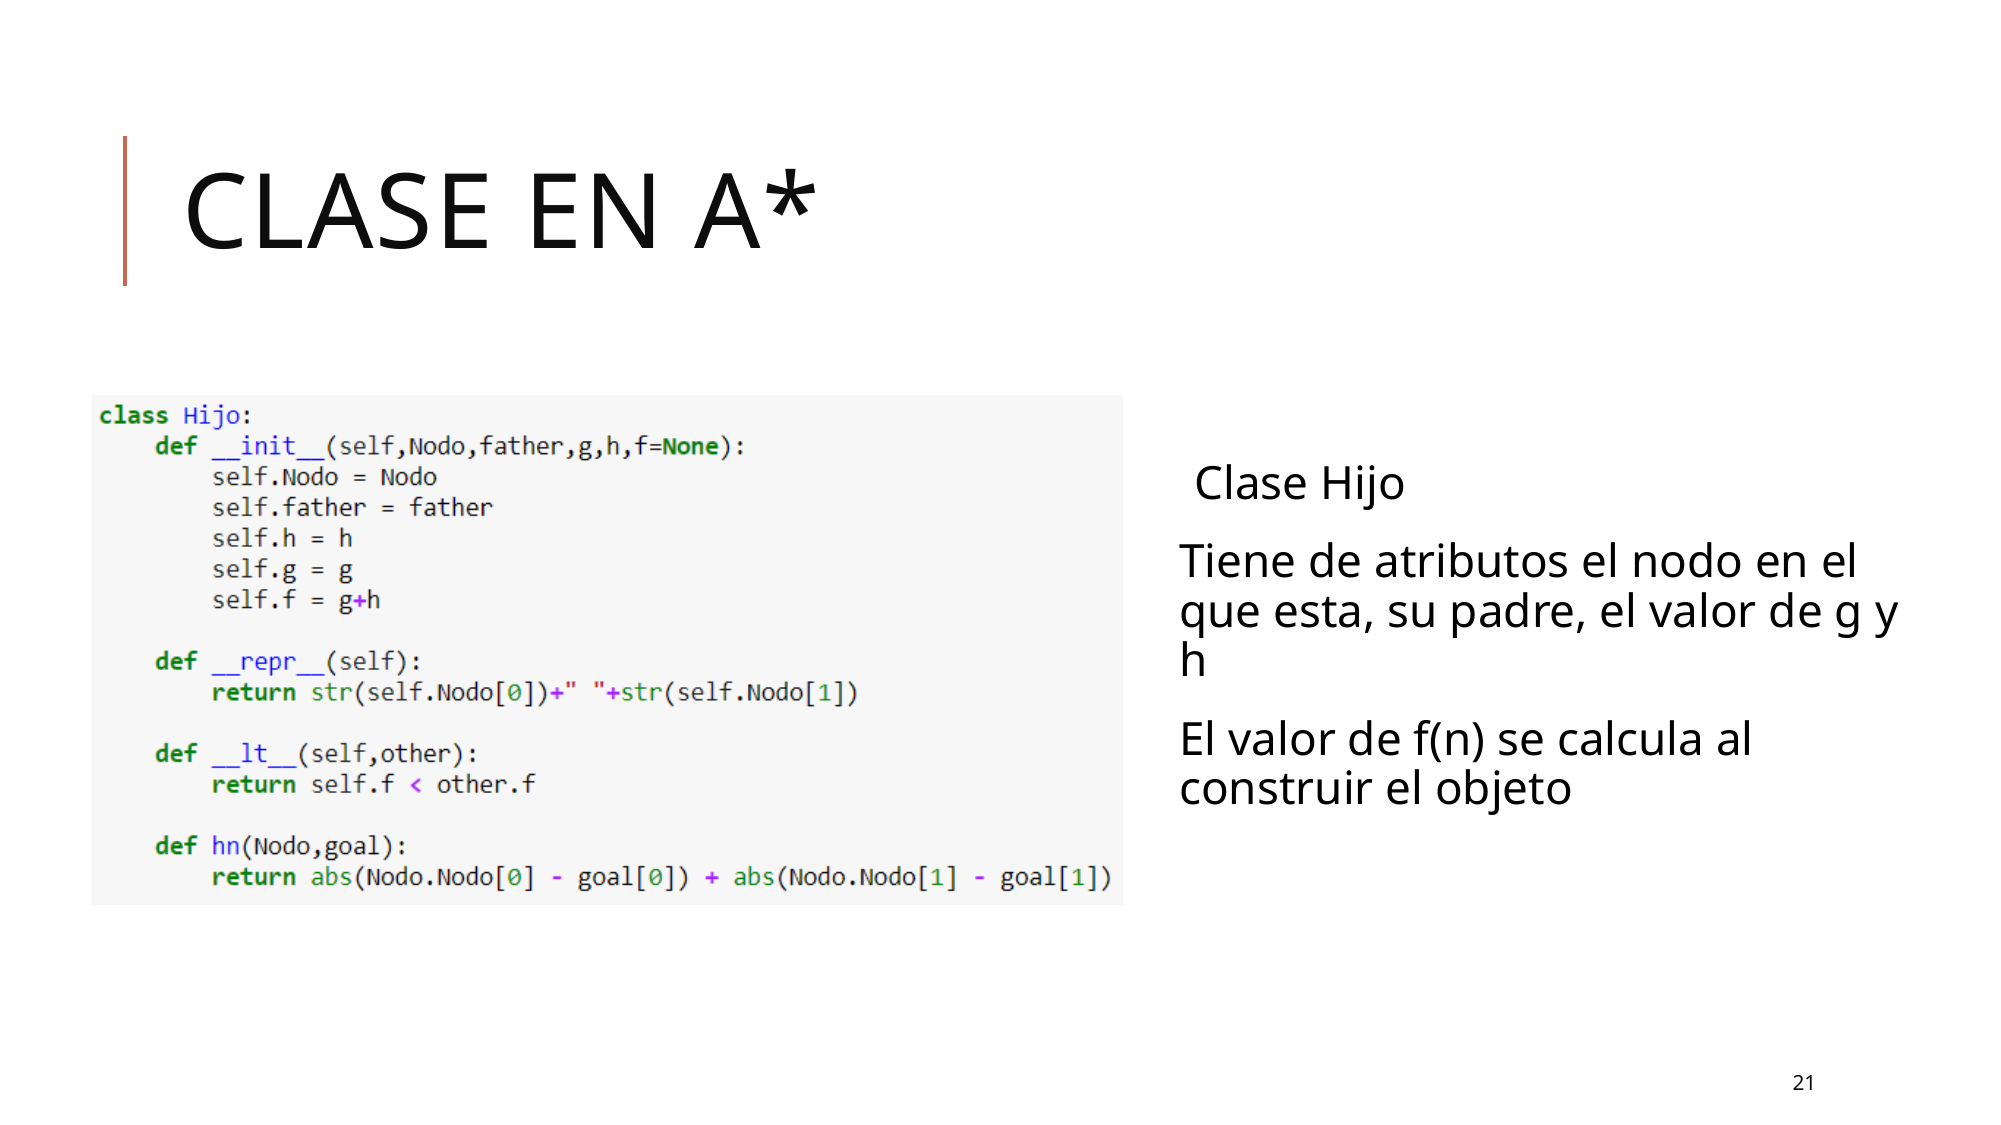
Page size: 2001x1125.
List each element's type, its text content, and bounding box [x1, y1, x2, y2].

slide_number 21 [1777, 1061, 1938, 1107]
list Clase Hijo Tiene de atributos el nodo en el que esta, su padre, el valor de g y h El valor de f(n) se calcula al construir el objeto [1171, 452, 1938, 848]
picture [91, 395, 1124, 905]
title Clase en A* [168, 96, 1763, 342]
